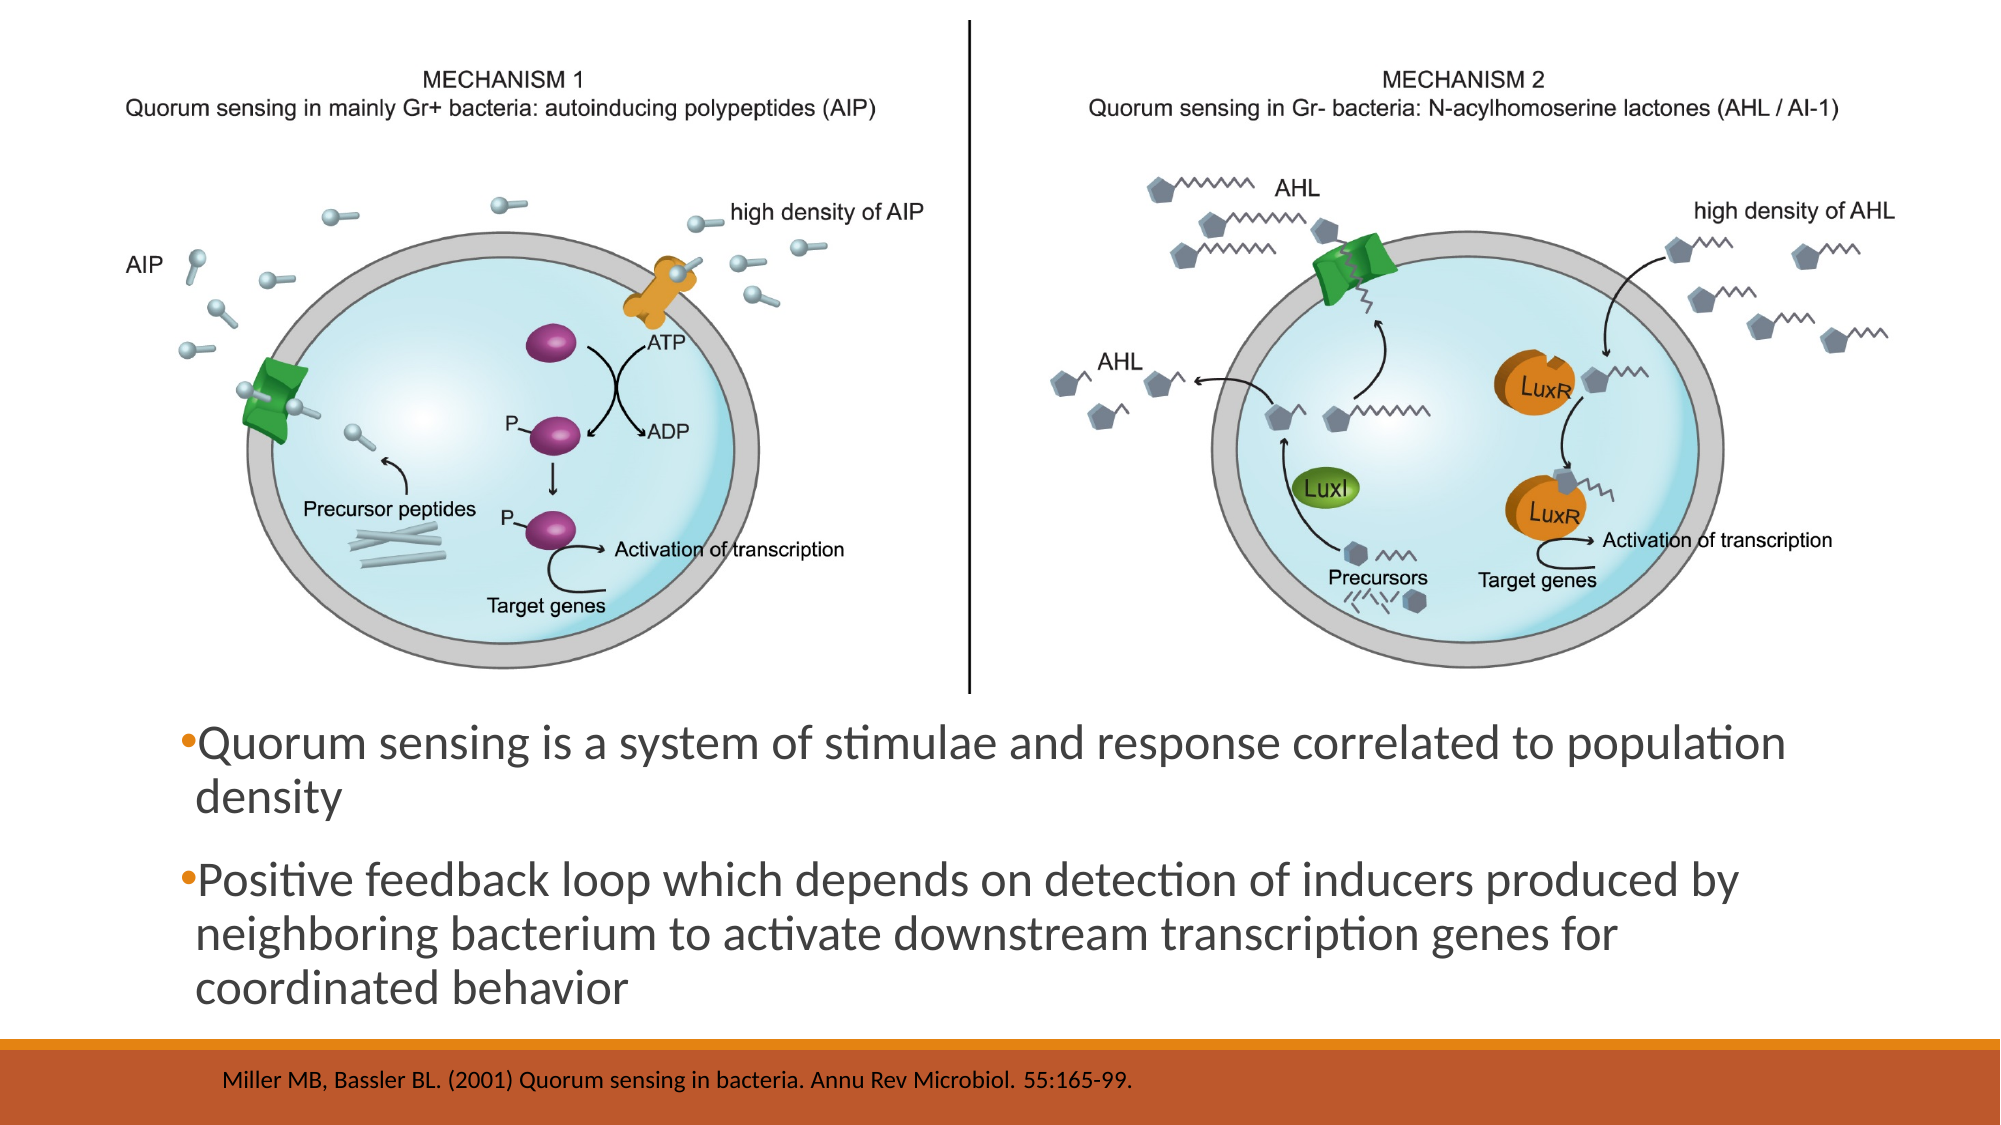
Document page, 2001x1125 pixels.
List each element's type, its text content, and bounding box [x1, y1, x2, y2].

list Quorum sensing is a system of stimulae and response correlated to population density Positive feedback loop which depends on detection of inducers produced by neighboring bacterium to activate downstream transcription genes for coordinated behavior [180, 708, 1830, 1041]
picture [0, 19, 1971, 695]
text_box Miller MB, Bassler BL. (2001) Quorum sensing in bacteria. Annu Rev Microbiol. 55:165-99. [207, 1056, 1149, 1102]
